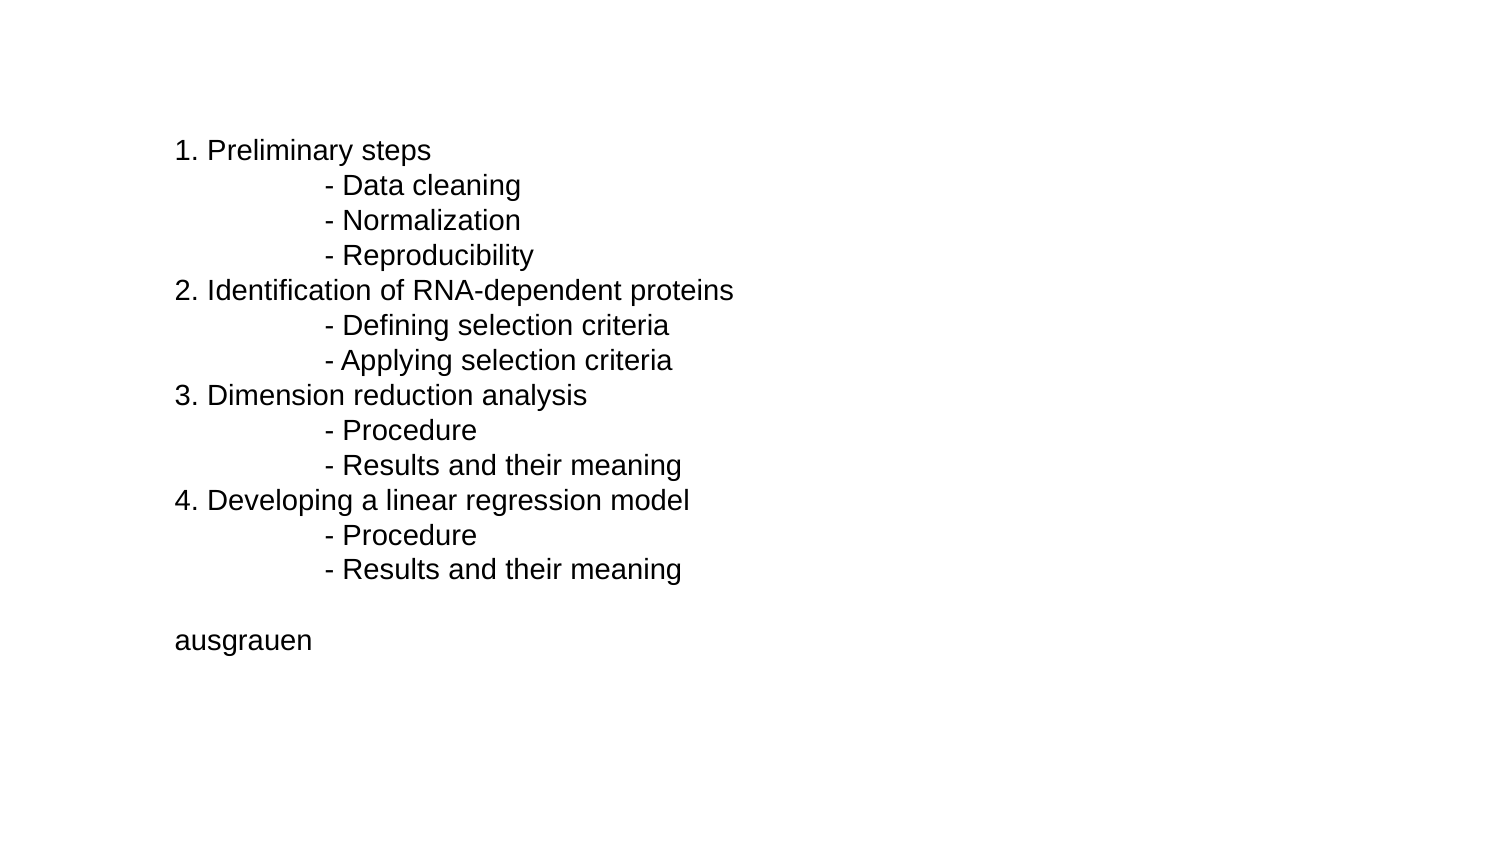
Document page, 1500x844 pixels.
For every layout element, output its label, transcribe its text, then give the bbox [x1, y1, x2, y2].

text_box 1. Preliminary steps - Data cleaning - Normalization - Reproducibility 2. Identification of RNA-dependent proteins - Defining selection criteria - Applying selection criteria 3. Dimension reduction analysis - Procedure - Results and their meaning 4. Developing a linear regression model - Procedure - Results and their meaning ausgrauen [159, 124, 910, 699]
